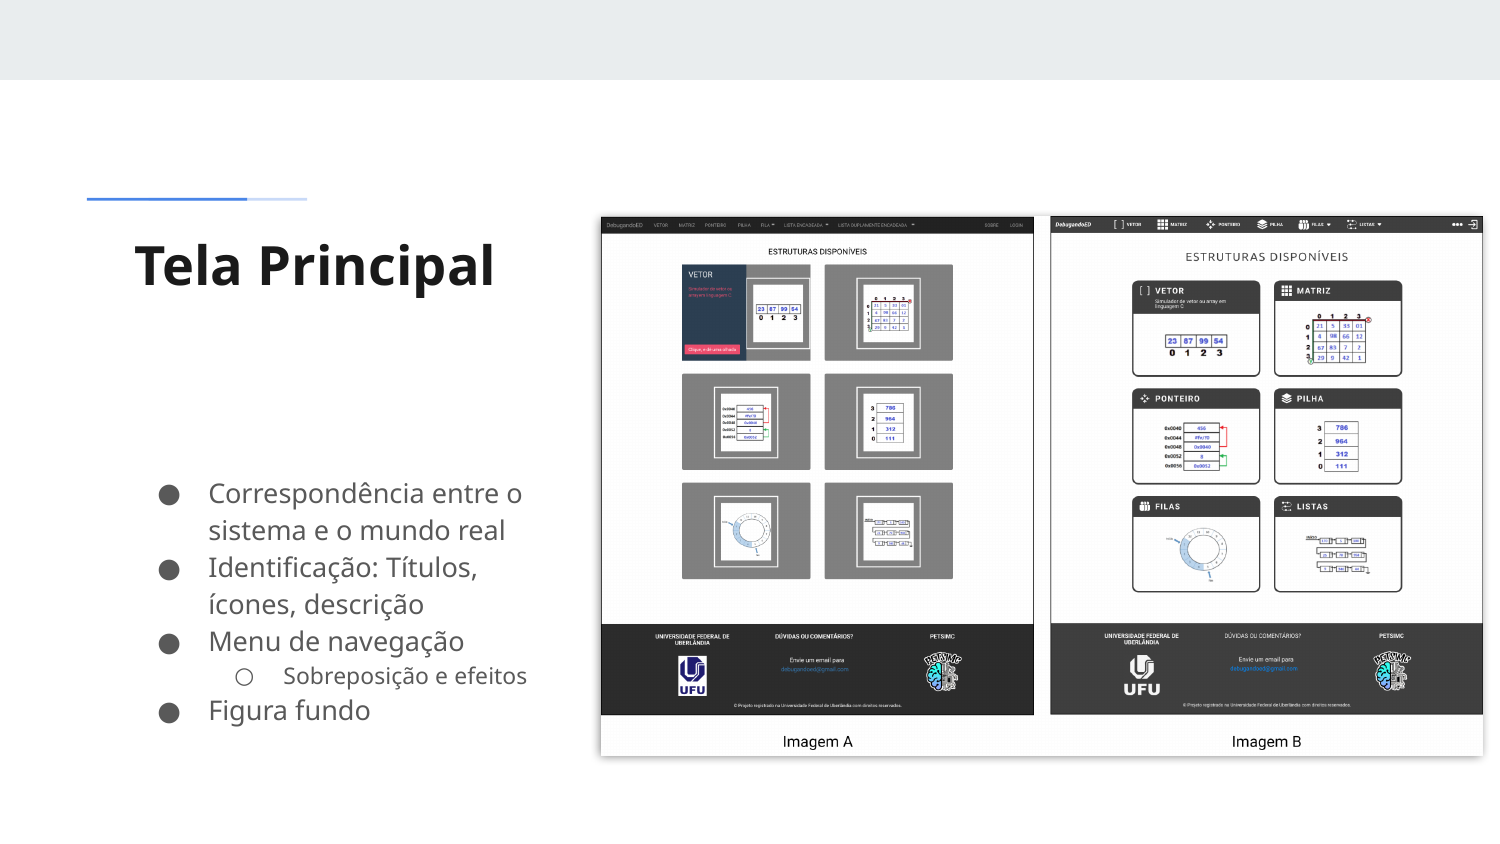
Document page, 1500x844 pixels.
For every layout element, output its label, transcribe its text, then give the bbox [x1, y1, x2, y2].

picture [600, 216, 1483, 757]
title Tela Principal [119, 216, 595, 443]
list Correspondência entre o sistema e o mundo real Identificação: Títulos, ícones, descrição Menu de navegação Sobreposição e efeitos Figura fundo [118, 456, 584, 844]
